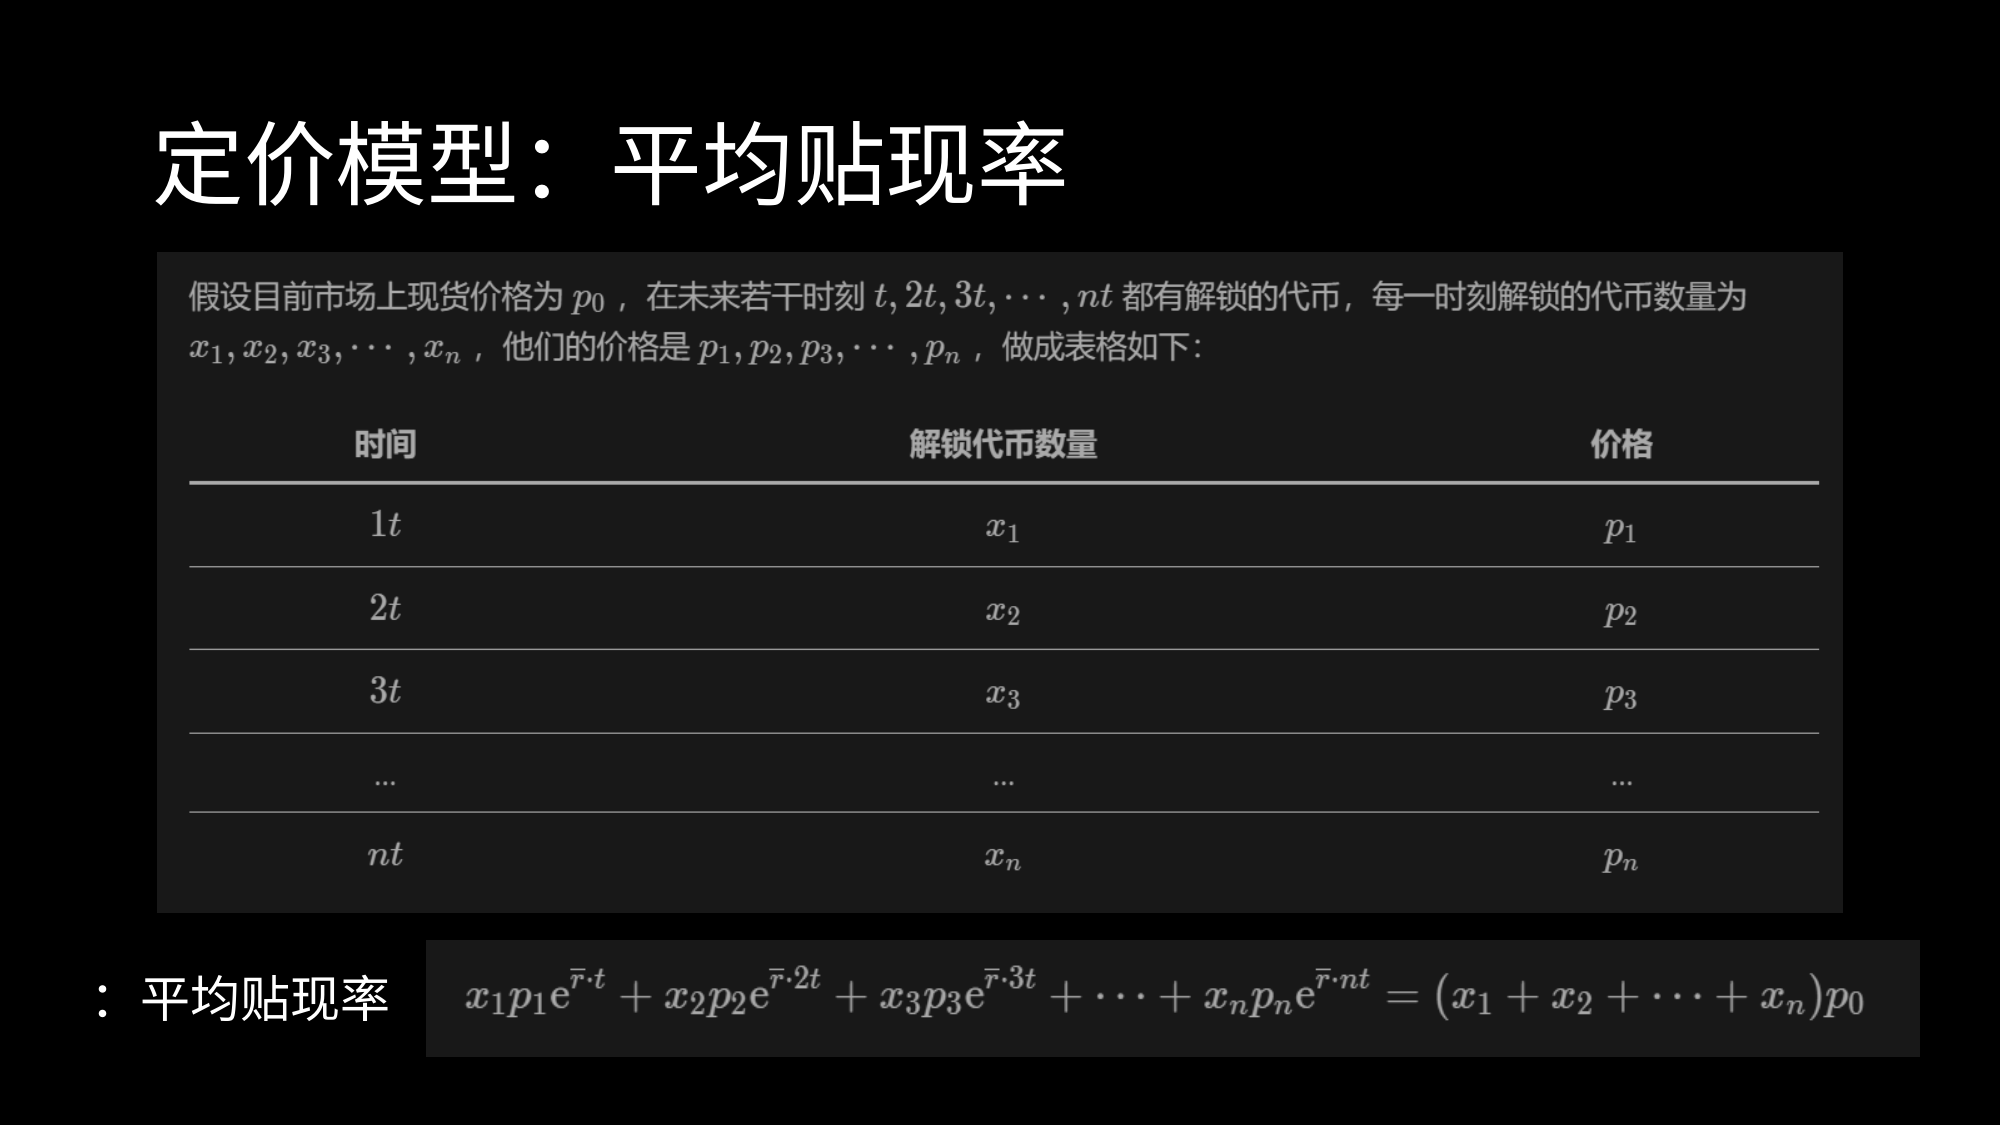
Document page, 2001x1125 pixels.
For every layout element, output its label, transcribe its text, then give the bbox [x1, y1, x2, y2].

title 定价模型：平均贴现率 [137, 59, 1863, 278]
picture [426, 940, 1920, 1057]
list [157, 252, 1843, 913]
